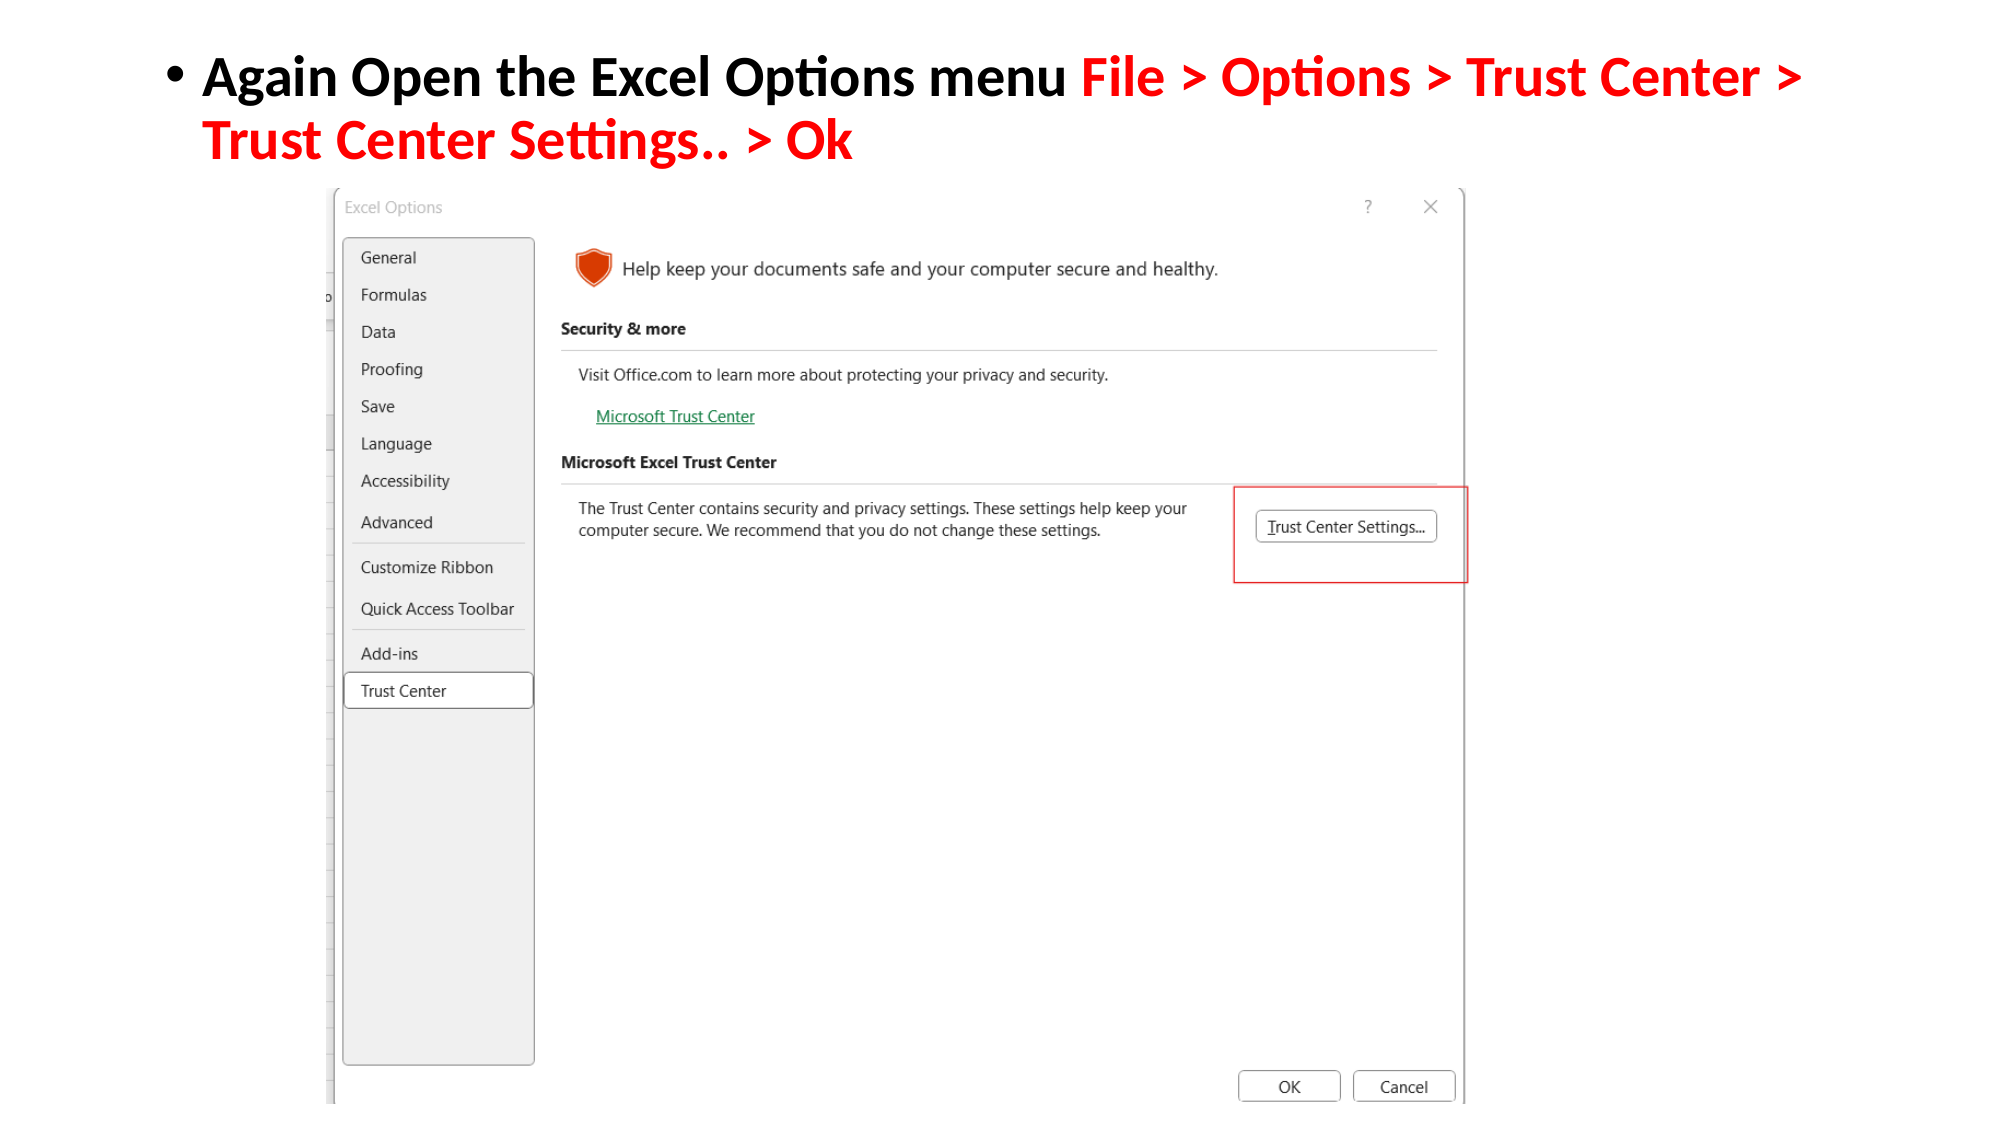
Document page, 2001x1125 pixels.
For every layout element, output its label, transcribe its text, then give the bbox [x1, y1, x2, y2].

picture [326, 188, 1469, 1104]
list Again Open the Excel Options menu File > Options > Trust Center > Trust Center Settings.. > Ok [150, 38, 1946, 189]
